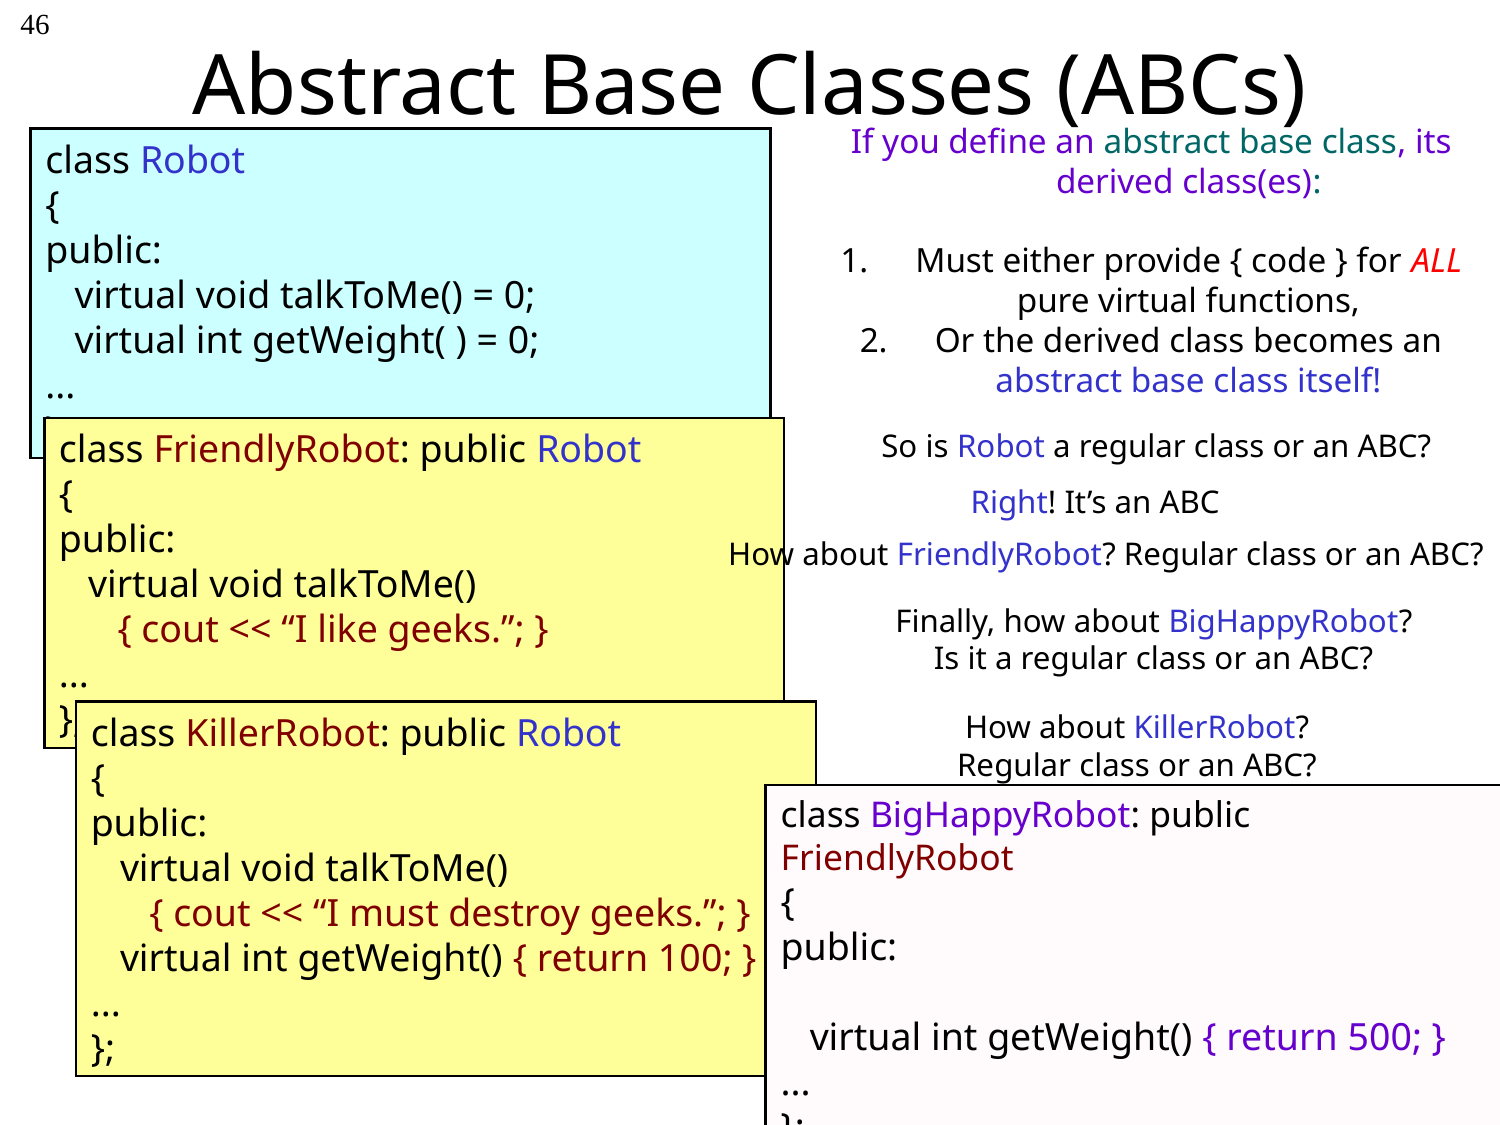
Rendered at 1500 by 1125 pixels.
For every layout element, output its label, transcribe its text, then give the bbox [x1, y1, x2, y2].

text_box Right! It’s an ABC [955, 474, 1235, 527]
text_box class KillerRobot: public Robot { public: virtual void talkToMe() { cout << “I must destroy geeks.”; } virtual int getWeight() { return 100; } ... }; [76, 701, 816, 1077]
text_box How about FriendlyRobot? Regular class or an ABC? [691, 527, 1500, 580]
text_box class BigHappyRobot: public FriendlyRobot { public: virtual int getWeight() { return 500; } ... }; [765, 785, 1500, 1125]
text_box How about KillerRobot? Regular class or an ABC? [942, 699, 1332, 785]
text_box class Robot { public: virtual void talkToMe() = 0; virtual int getWeight( ) = 0; ... }; [30, 128, 771, 459]
slide_number 46 [0, 0, 65, 73]
text_box Finally, how about BigHappyRobot? Is it a regular class or an ABC? [880, 593, 1427, 684]
text_box class FriendlyRobot: public Robot { public: virtual void talkToMe() { cout << “I like geeks.”; } ... }; [44, 418, 785, 748]
text_box If you define an abstract base class, its derived class(es): Must either provide { code } for ALL pure virtual functions, Or the derived class becomes an abstract base class itself! [795, 112, 1500, 407]
text_box So is Robot a regular class or an ABC? [785, 418, 1500, 471]
title Abstract Base Classes (ABCs) [112, 0, 1388, 175]
